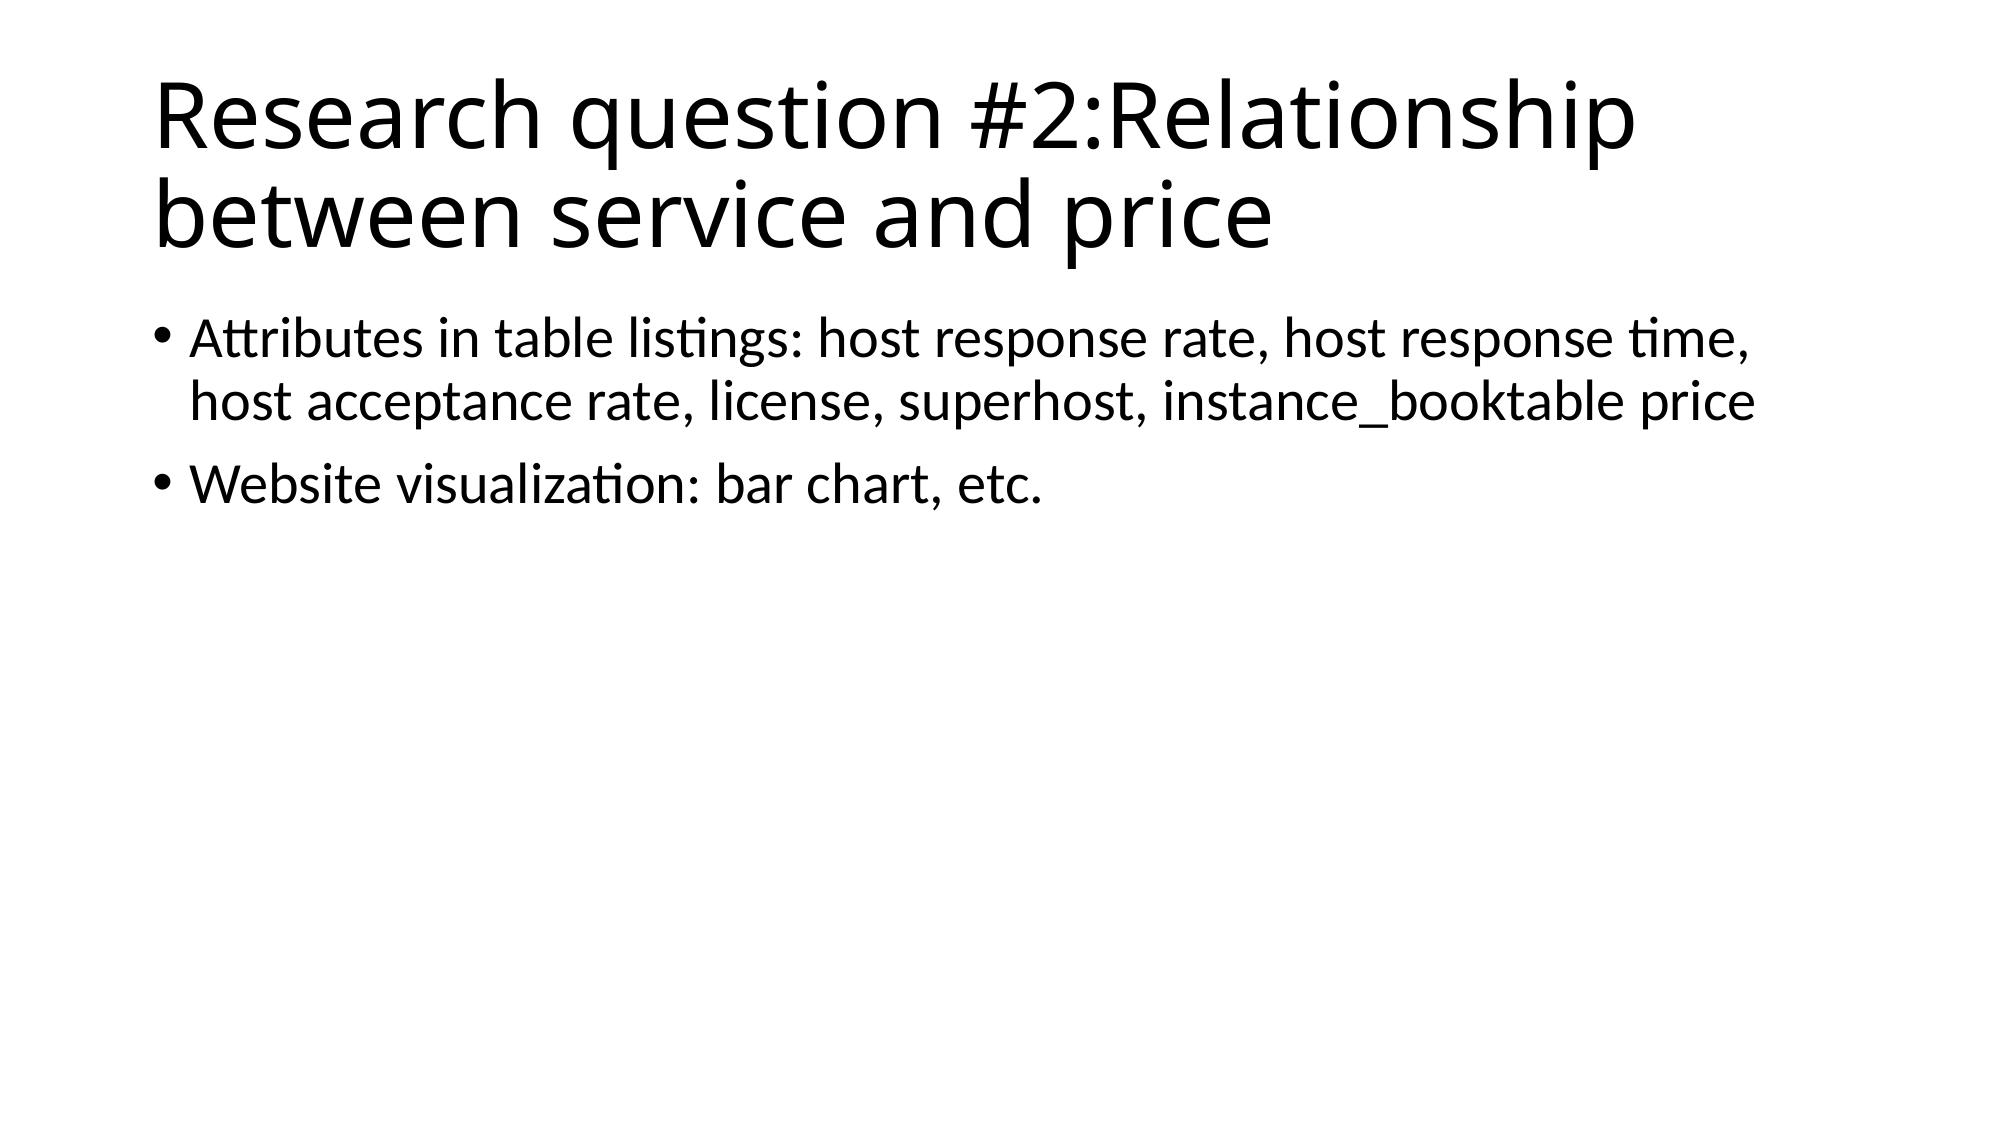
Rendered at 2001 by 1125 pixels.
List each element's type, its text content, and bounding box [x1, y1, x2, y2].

list Attributes in table listings: host response rate, host response time, host acceptance rate, license, superhost, instance_booktable price Website visualization: bar chart, etc. [137, 299, 1863, 1014]
title Research question #2:Relationship between service and price [137, 59, 1863, 278]
